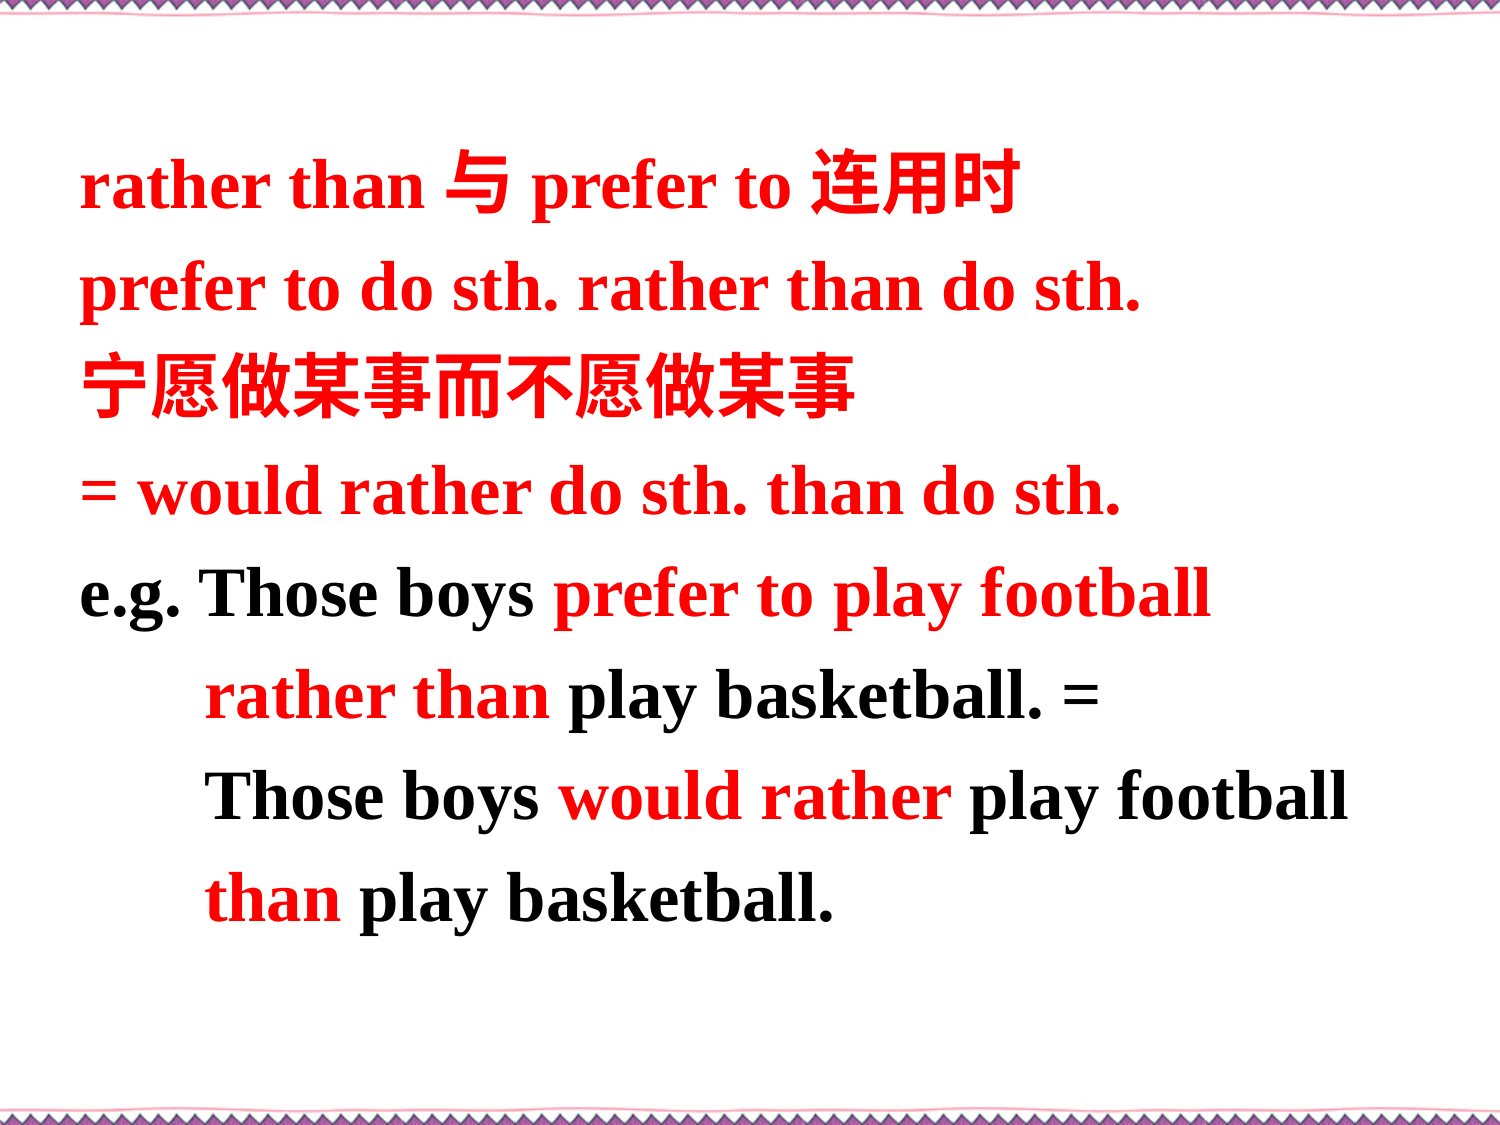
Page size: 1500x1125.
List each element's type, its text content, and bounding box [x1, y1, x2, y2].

list rather than与prefer to连用时 prefer to do sth. rather than do sth. 宁愿做某事而不愿做某事 = would rather do sth. than do sth. e.g. Those boys prefer to play football rather than play basketball. = Those boys would rather play football than play basketball. [64, 113, 1415, 965]
picture [0, 0, 1500, 1125]
